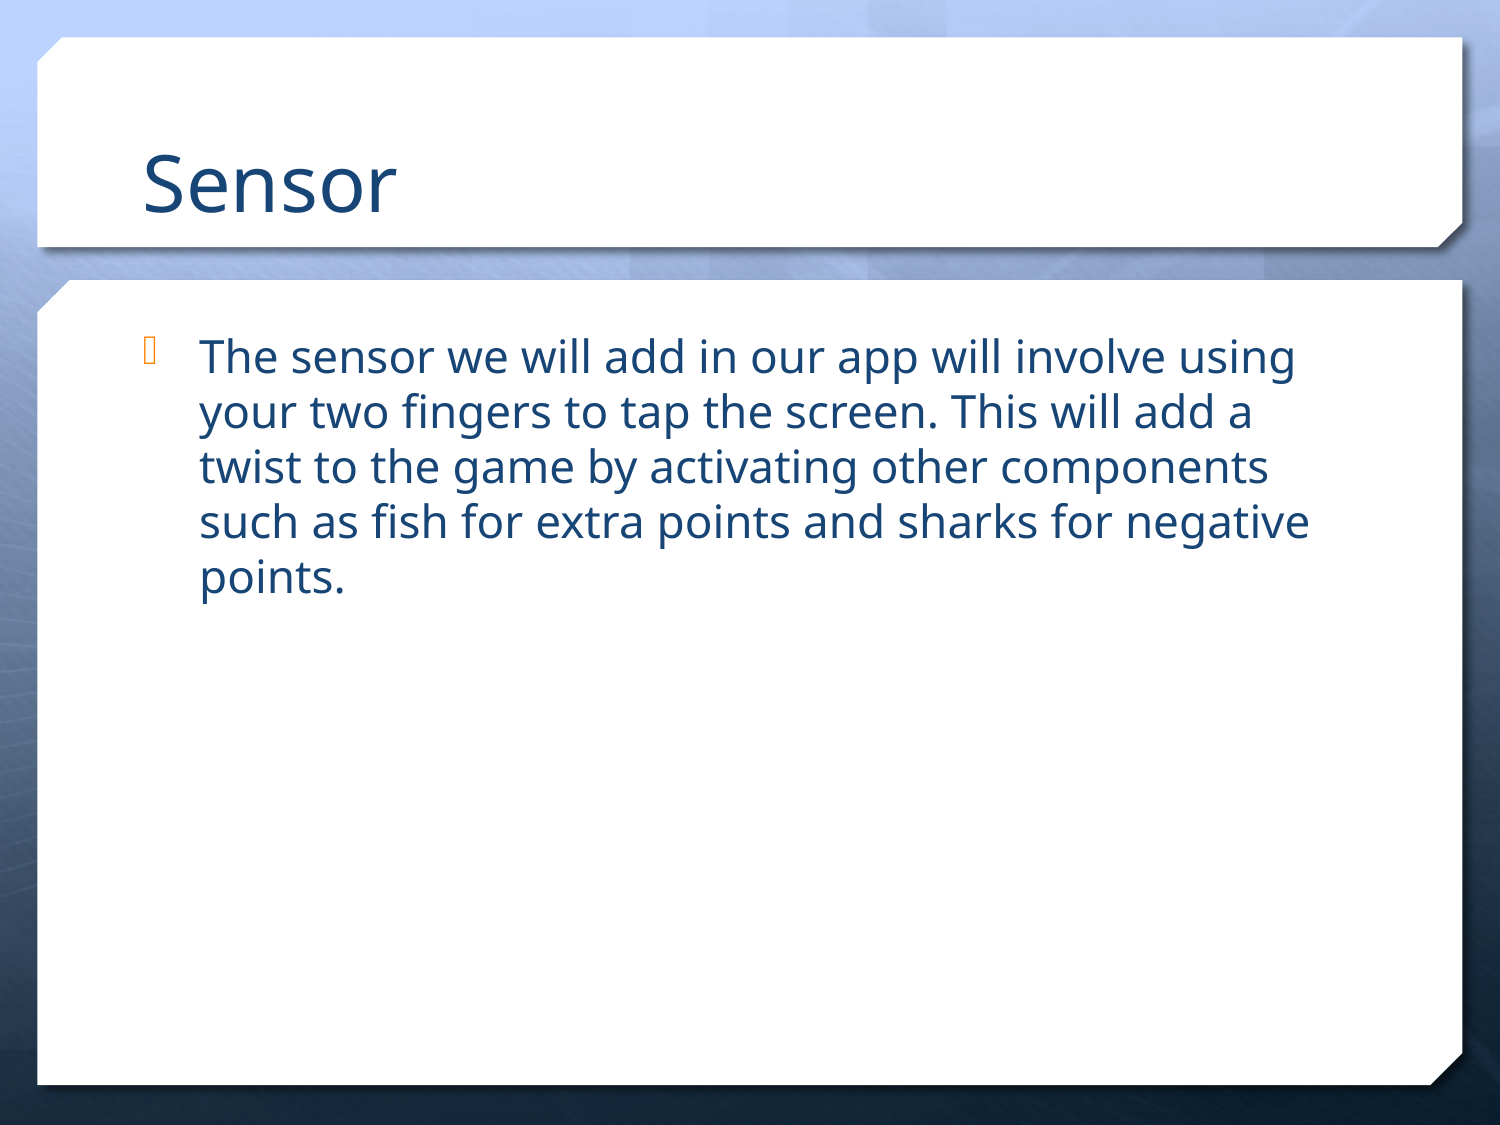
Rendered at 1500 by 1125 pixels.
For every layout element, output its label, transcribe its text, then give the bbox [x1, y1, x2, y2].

list The sensor we will add in our app will involve using your two fingers to tap the screen. This will add a twist to the game by activating other components such as fish for extra points and sharks for negative points. [127, 319, 1372, 978]
title Sensor [127, 48, 1372, 236]
